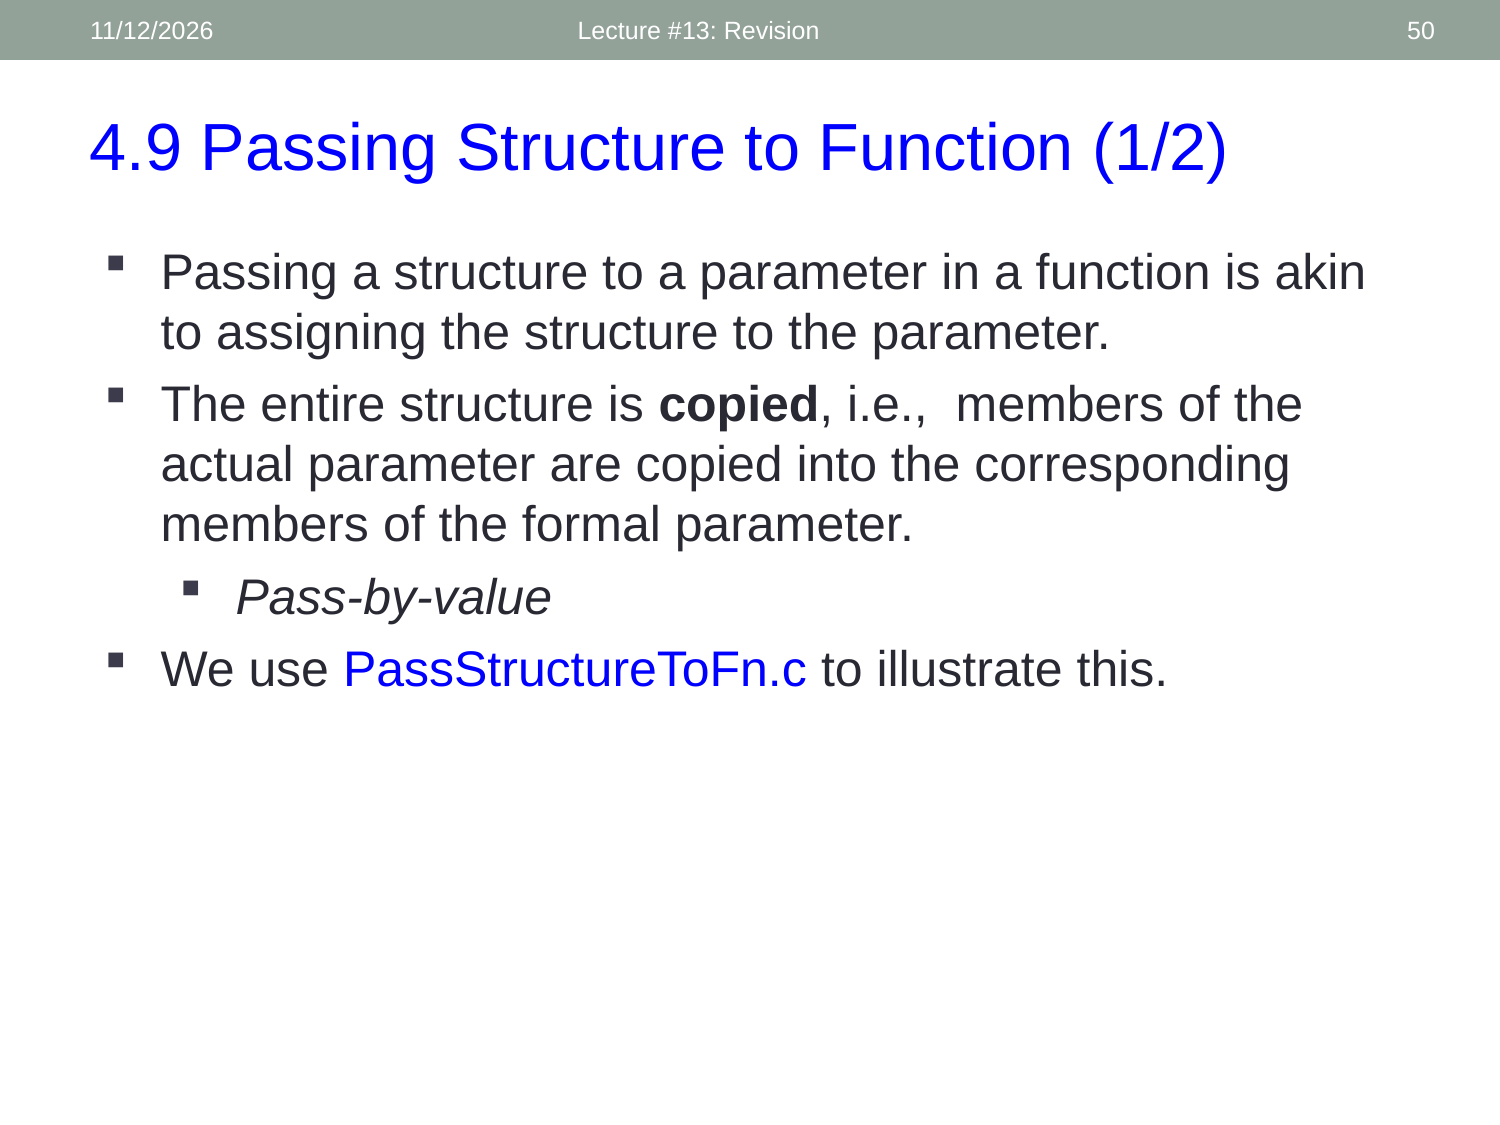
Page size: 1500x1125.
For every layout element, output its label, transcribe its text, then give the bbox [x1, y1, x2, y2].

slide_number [75, 3, 550, 57]
text_box Passing a structure to a parameter in a function is akin to assigning the structure to the parameter. The entire structure is copied, i.e., members of the actual parameter are copied into the corresponding members of the formal parameter. Pass-by-value We use PassStructureToFn.c to illustrate this. [89, 231, 1406, 925]
text_box 4.9 Passing Structure to Function (1/2) [75, 96, 1450, 192]
footer Lecture #13: Revision [562, 3, 1238, 57]
slide_number 50 [1308, 3, 1450, 57]
